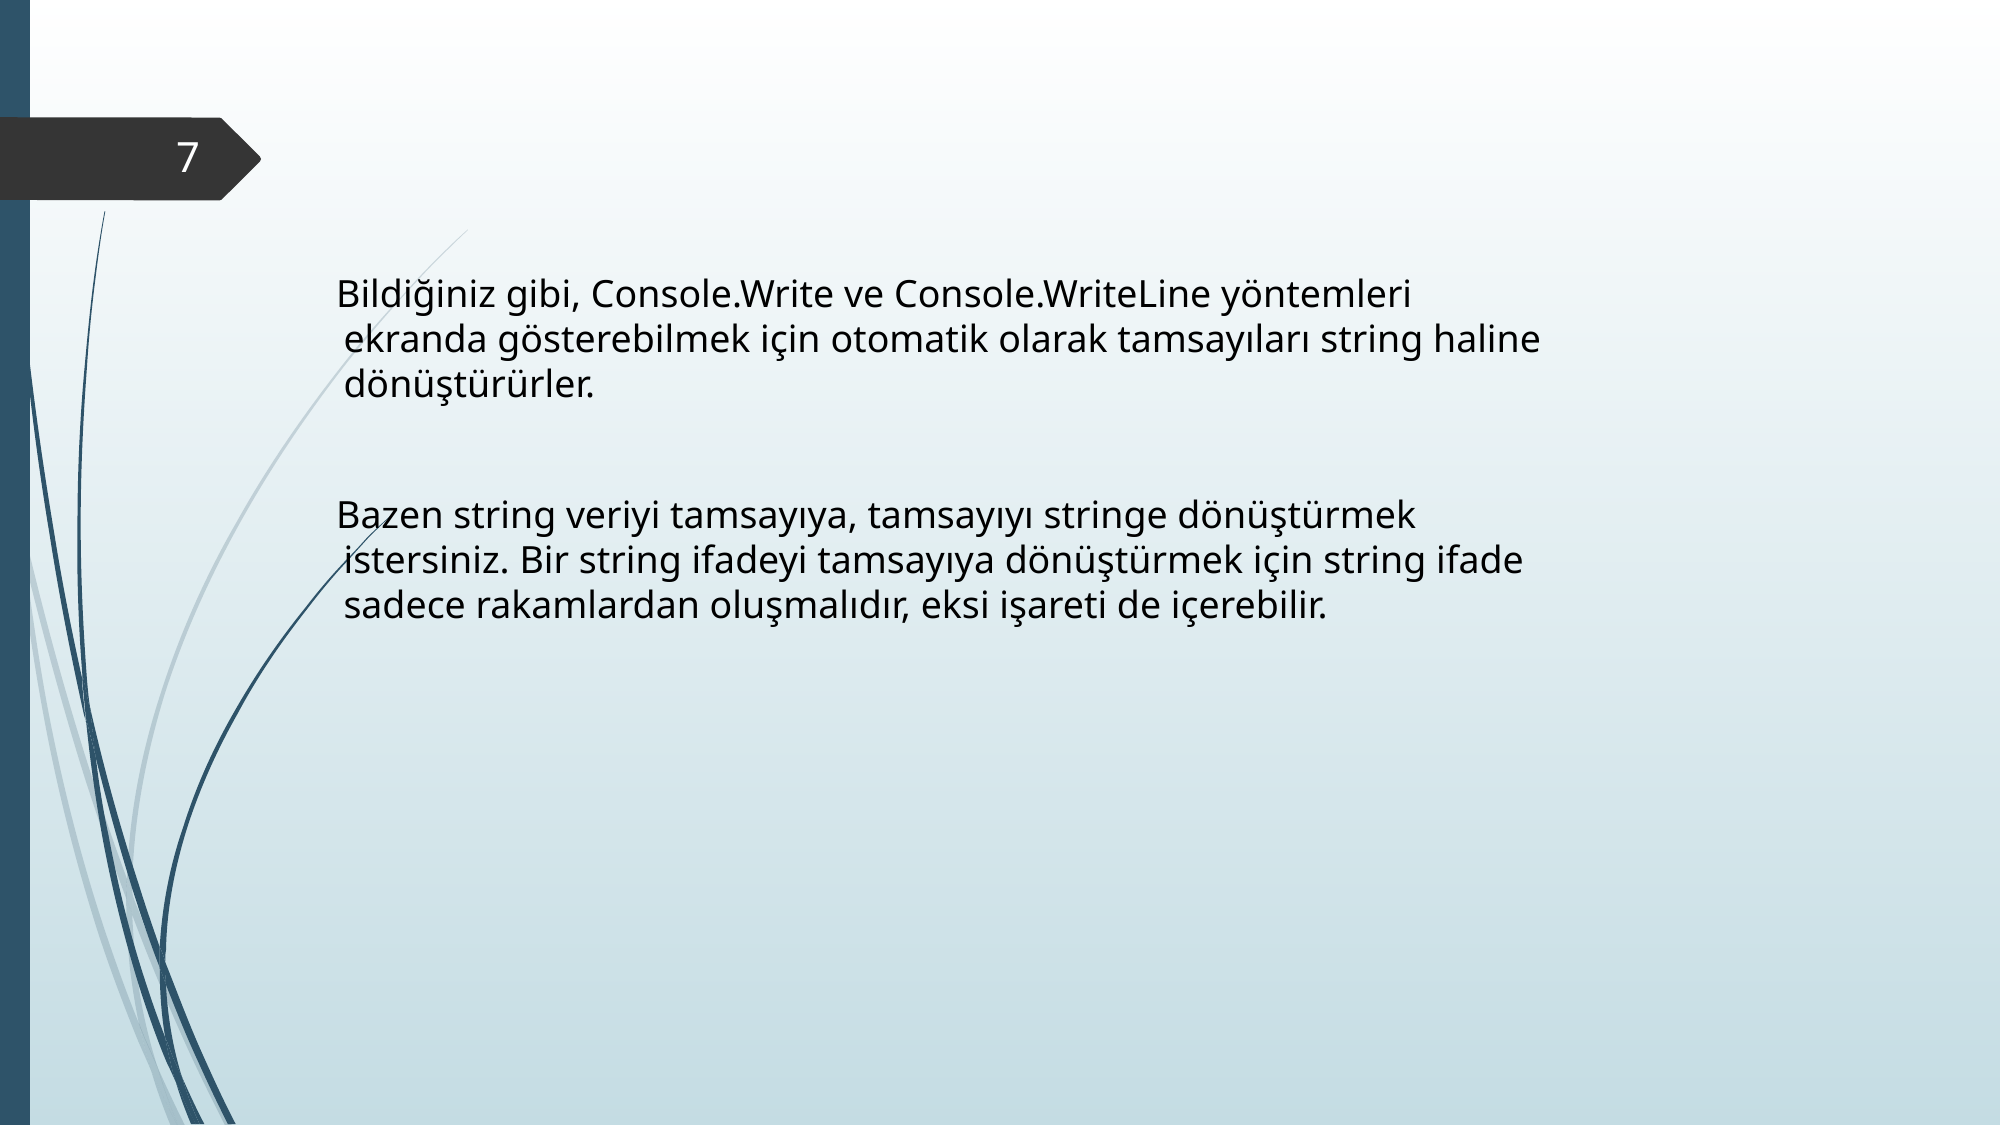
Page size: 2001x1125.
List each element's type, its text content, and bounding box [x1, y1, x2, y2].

slide_number 7 [87, 129, 216, 190]
list Bildiğiniz gibi, Console.Write ve Console.WriteLine yöntemleri ekranda gösterebilmek için otomatik olarak tamsayıları string haline dönüştürürler. Bazen string veriyi tamsayıya, tamsayıyı stringe dönüştürmek istersiniz. Bir string ifadeyi tamsayıya dönüştürmek için string ifade sadece rakamlardan oluşmalıdır, eksi işareti de içerebilir. [272, 196, 1560, 1009]
